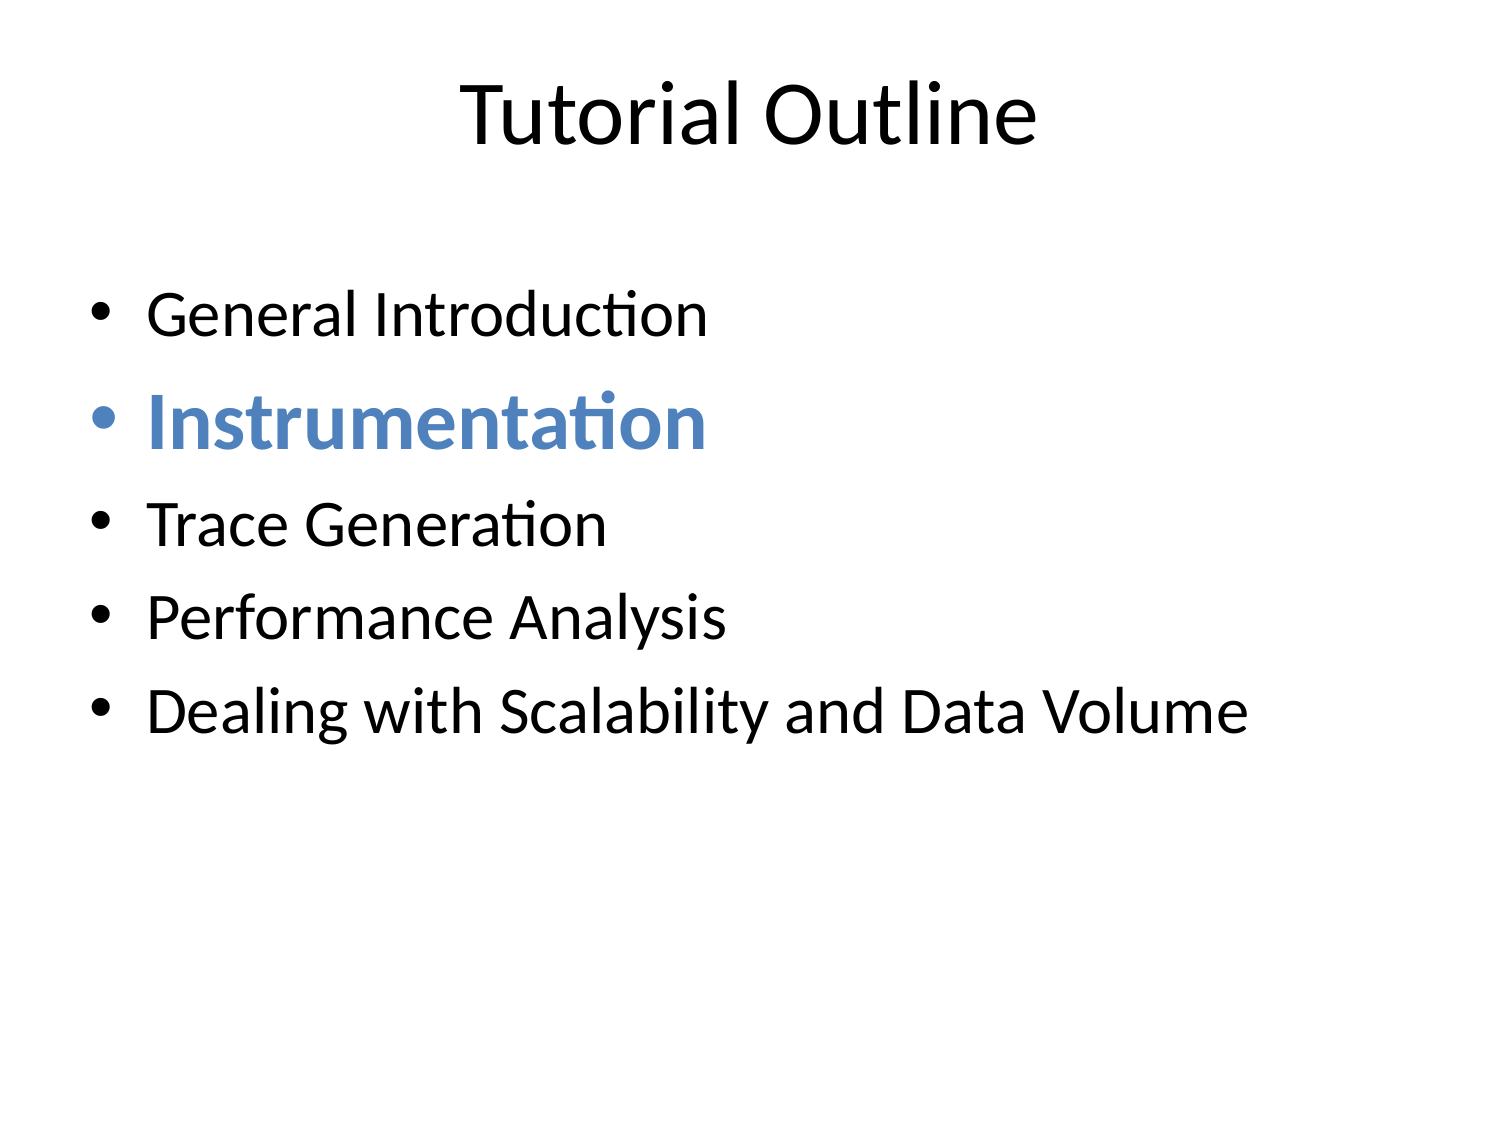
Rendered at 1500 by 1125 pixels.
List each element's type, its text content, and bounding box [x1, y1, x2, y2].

list General Introduction Instrumentation Trace Generation Performance Analysis Dealing with Scalability and Data Volume [75, 262, 1425, 1005]
title Tutorial Outline [75, 45, 1425, 233]
